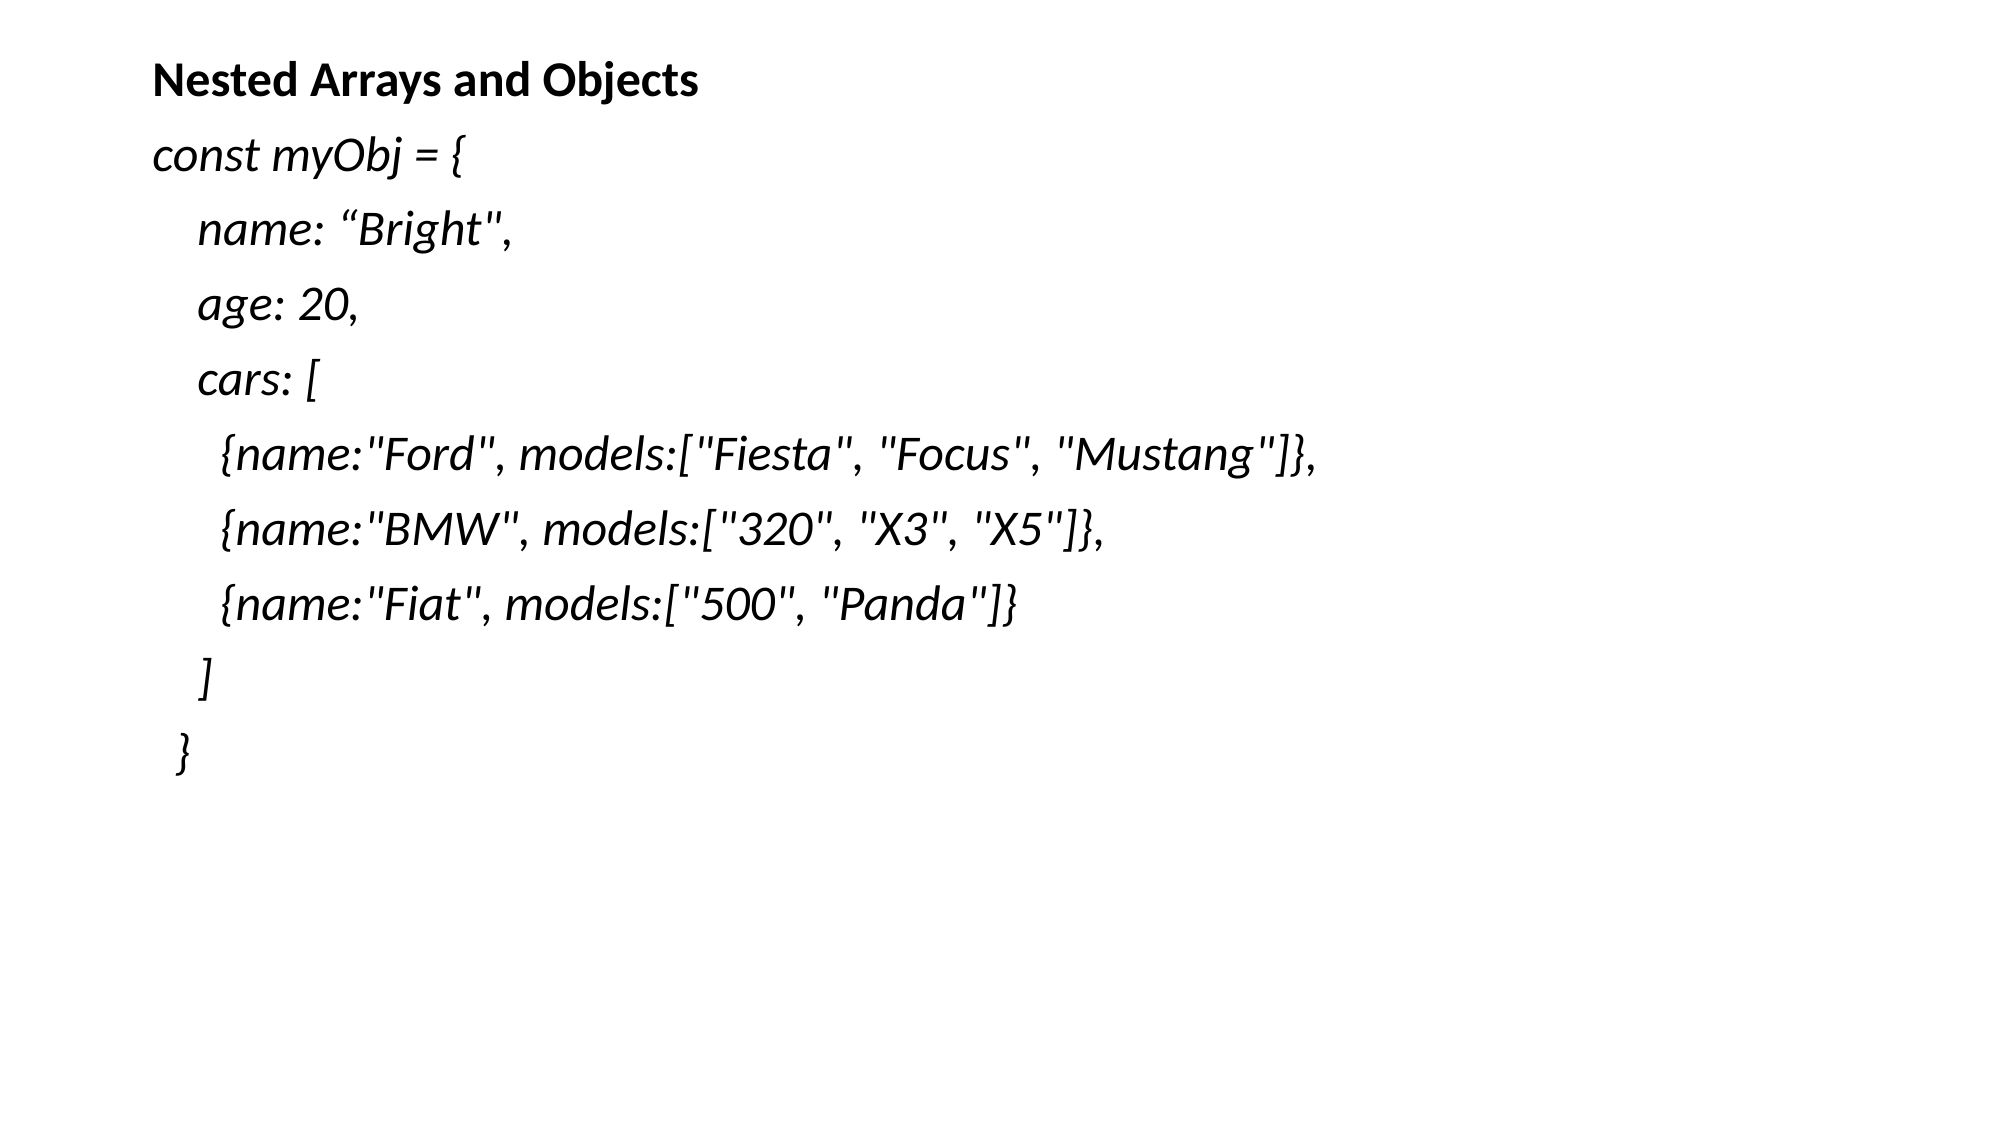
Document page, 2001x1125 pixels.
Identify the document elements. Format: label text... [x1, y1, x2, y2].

list Nested Arrays and Objects const myObj = { name: “Bright", age: 20, cars: [ {name:"Ford", models:["Fiesta", "Focus", "Mustang"]}, {name:"BMW", models:["320", "X3", "X5"]}, {name:"Fiat", models:["500", "Panda"]} ] } [137, 45, 1863, 1014]
